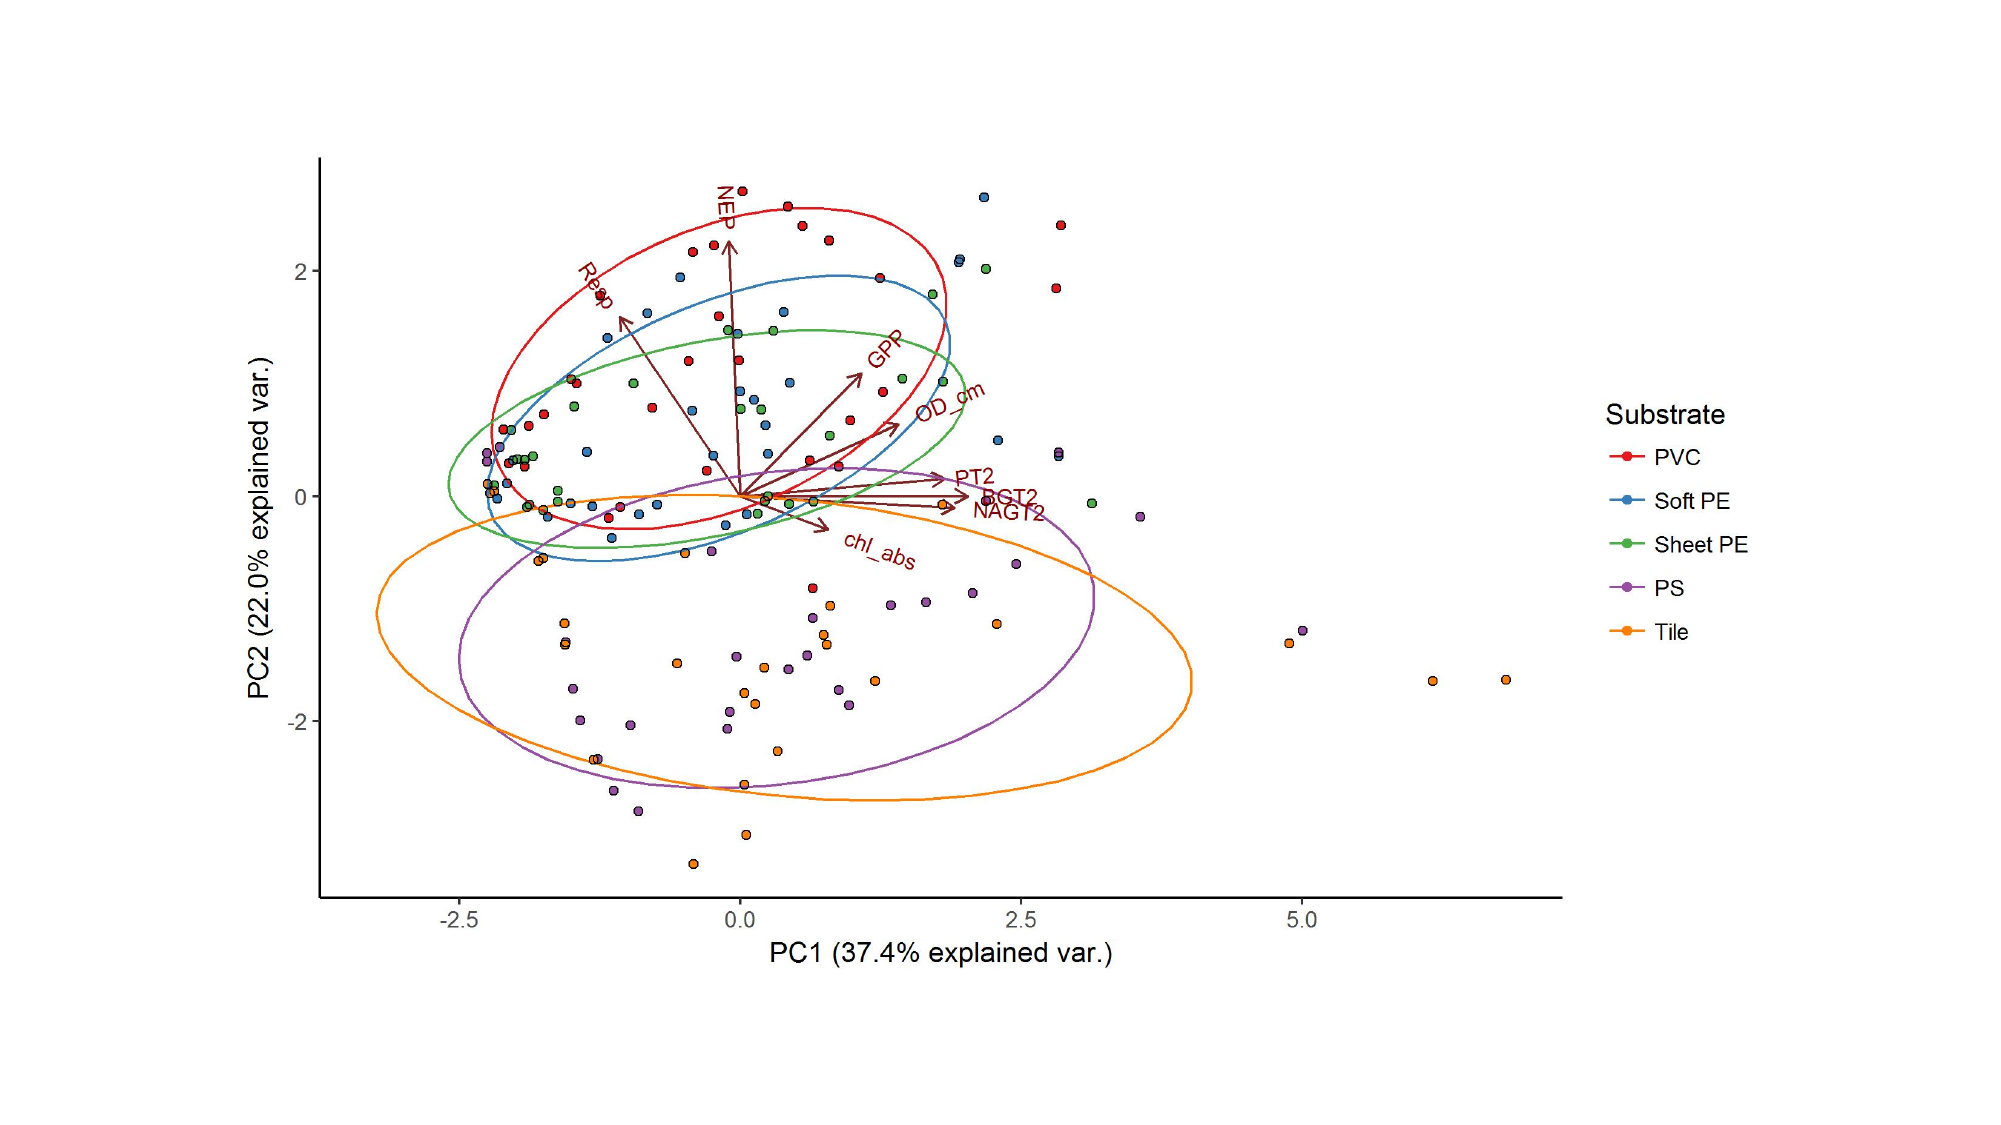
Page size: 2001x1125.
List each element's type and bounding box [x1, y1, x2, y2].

picture [233, 0, 1777, 1125]
